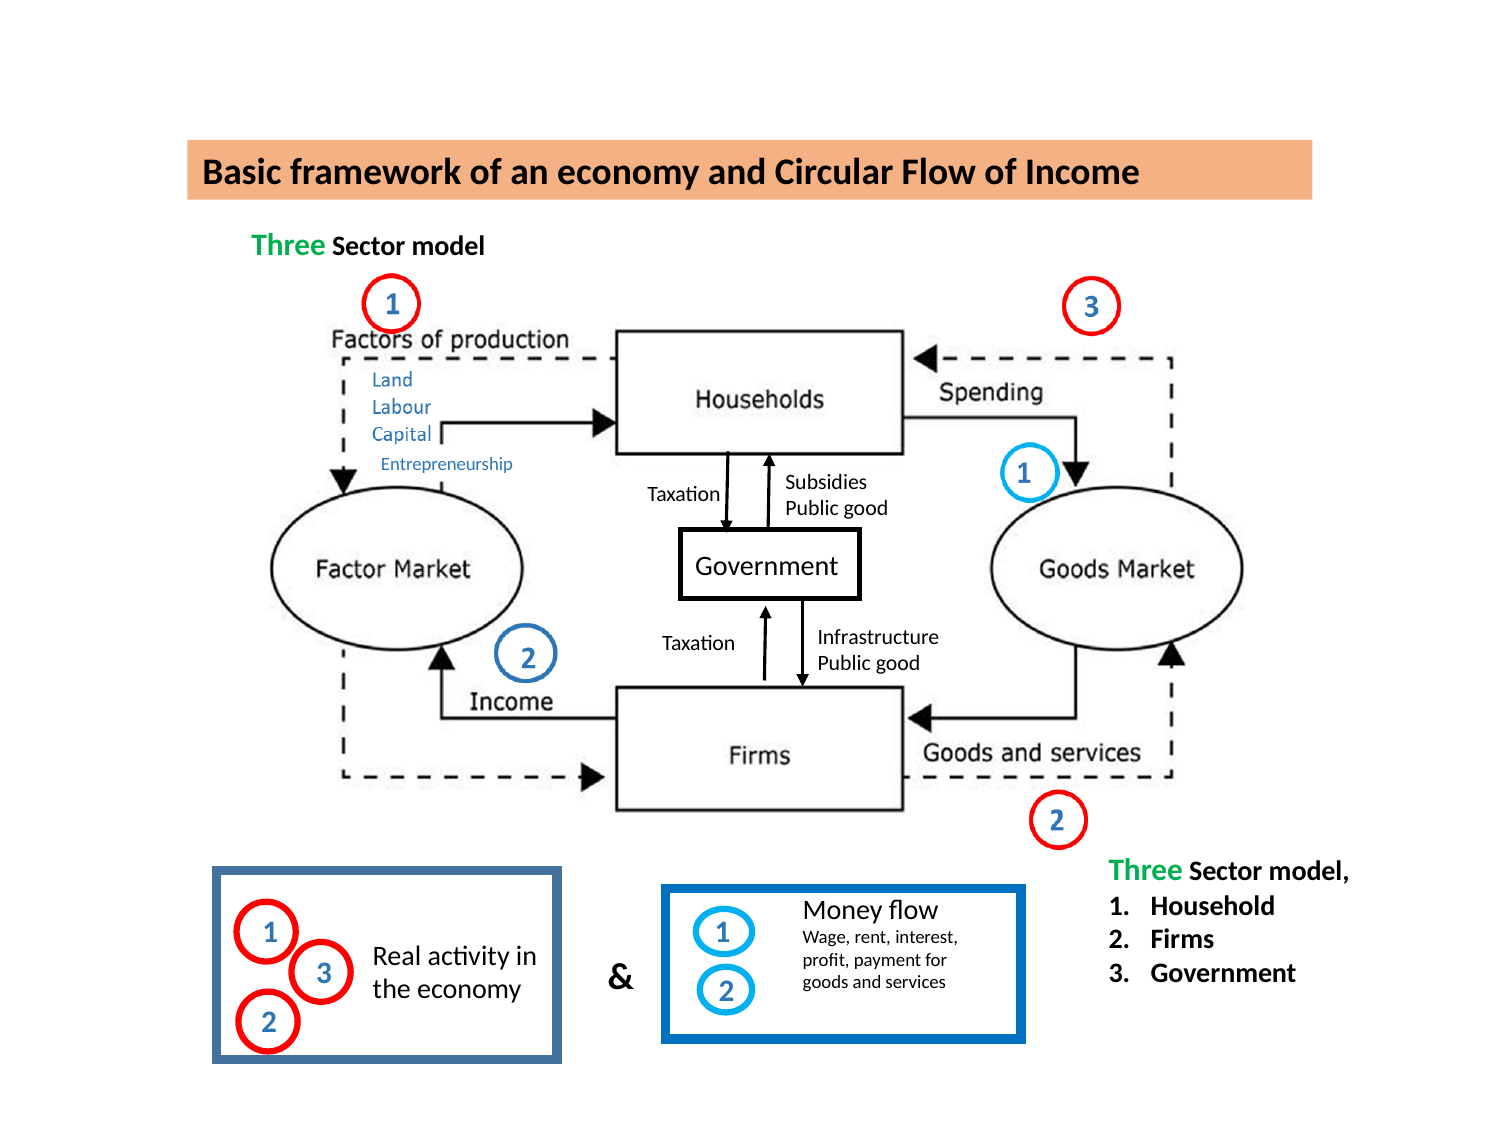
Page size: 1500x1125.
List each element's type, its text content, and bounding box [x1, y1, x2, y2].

text_box Basic framework of an economy and Circular Flow of Income [187, 139, 1313, 200]
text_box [216, 273, 1398, 1061]
text_box Three Sector model [236, 216, 525, 269]
